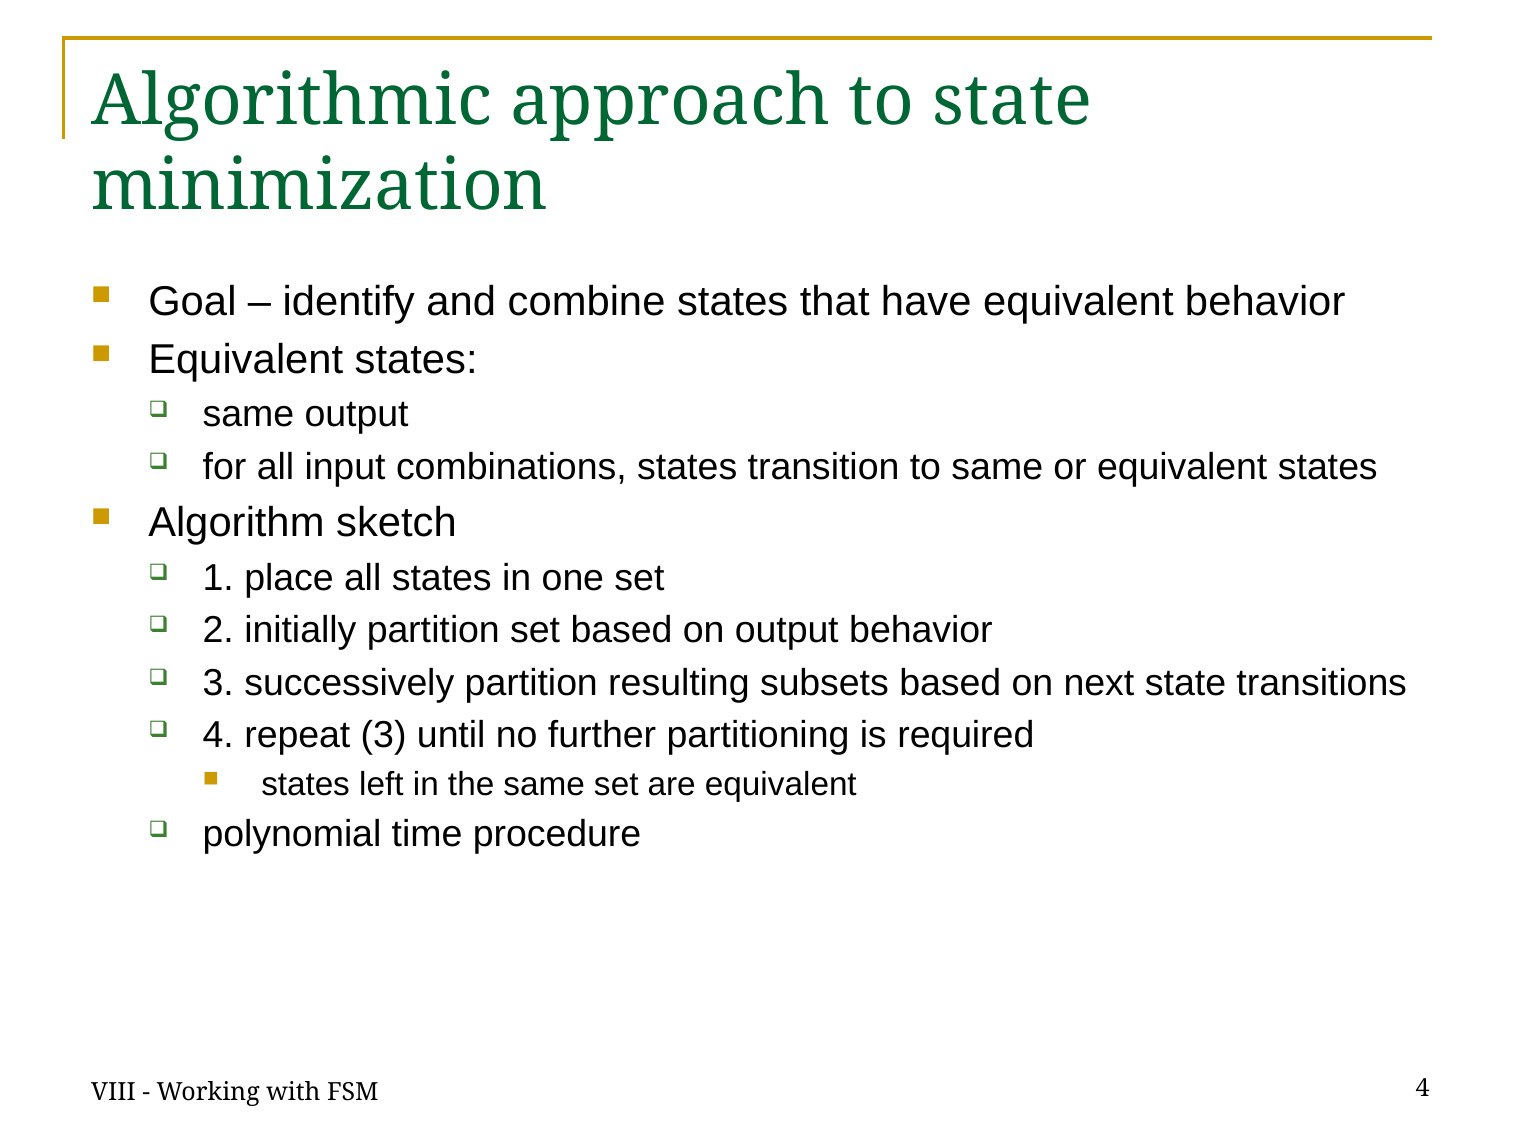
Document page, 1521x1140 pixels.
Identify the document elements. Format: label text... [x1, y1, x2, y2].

title Algorithmic approach to state minimization [76, 46, 1445, 236]
slide_number VIII - Working with FSM [76, 1037, 431, 1114]
list Goal – identify and combine states that have equivalent behavior Equivalent states: same output for all input combinations, states transition to same or equivalent states Algorithm sketch 1. place all states in one set 2. initially partition set based on output behavior 3. successively partition resulting subsets based on next state transitions 4. repeat (3) until no further partitioning is required states left in the same set are equivalent polynomial time procedure [76, 265, 1445, 1019]
slide_number 4 [1089, 1037, 1445, 1114]
